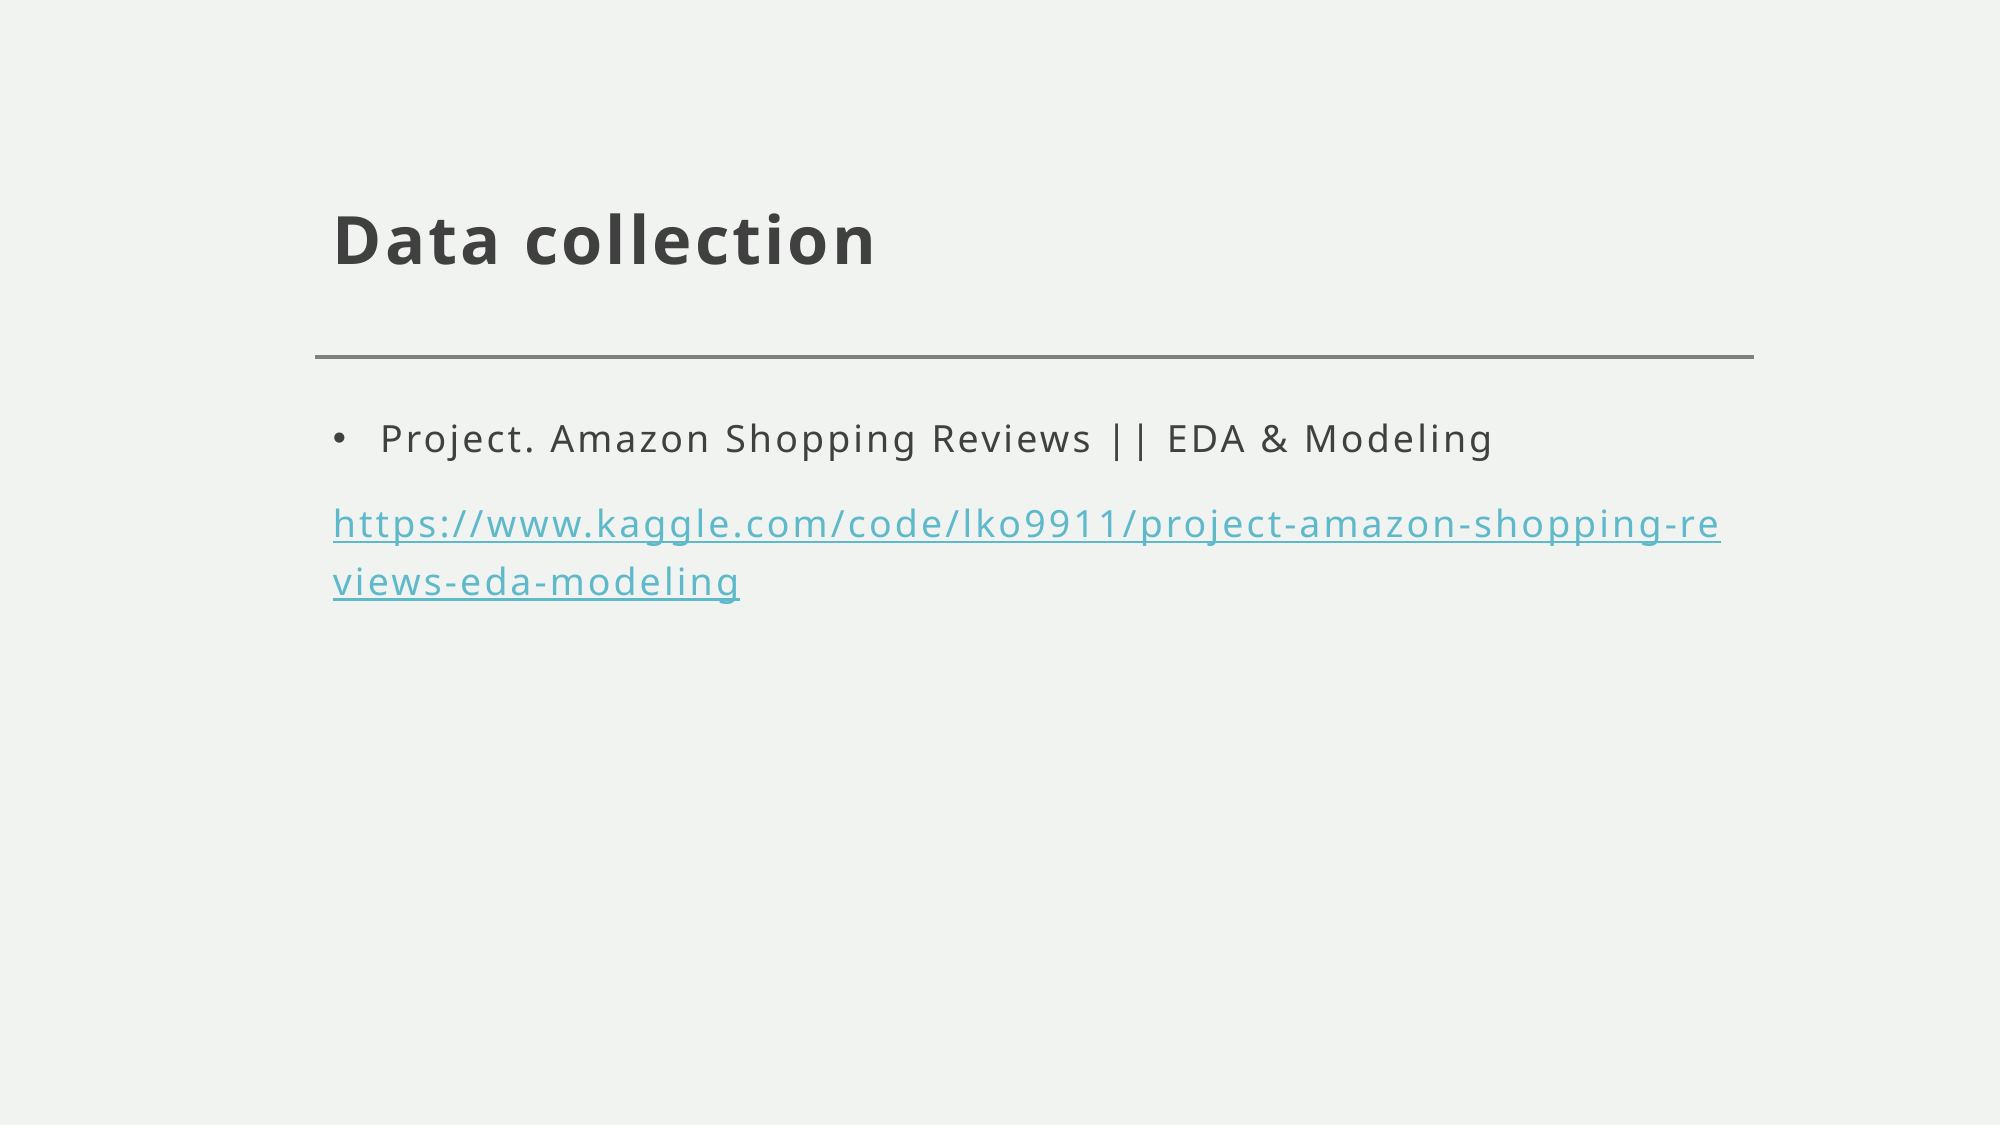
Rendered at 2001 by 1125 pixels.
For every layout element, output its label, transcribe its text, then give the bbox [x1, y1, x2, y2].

title Data collection [315, 72, 1754, 294]
list Project. Amazon Shopping Reviews || EDA & Modeling https://www.kaggle.com/code/lko9911/project-amazon-shopping-reviews-eda-modeling [315, 379, 1754, 979]
